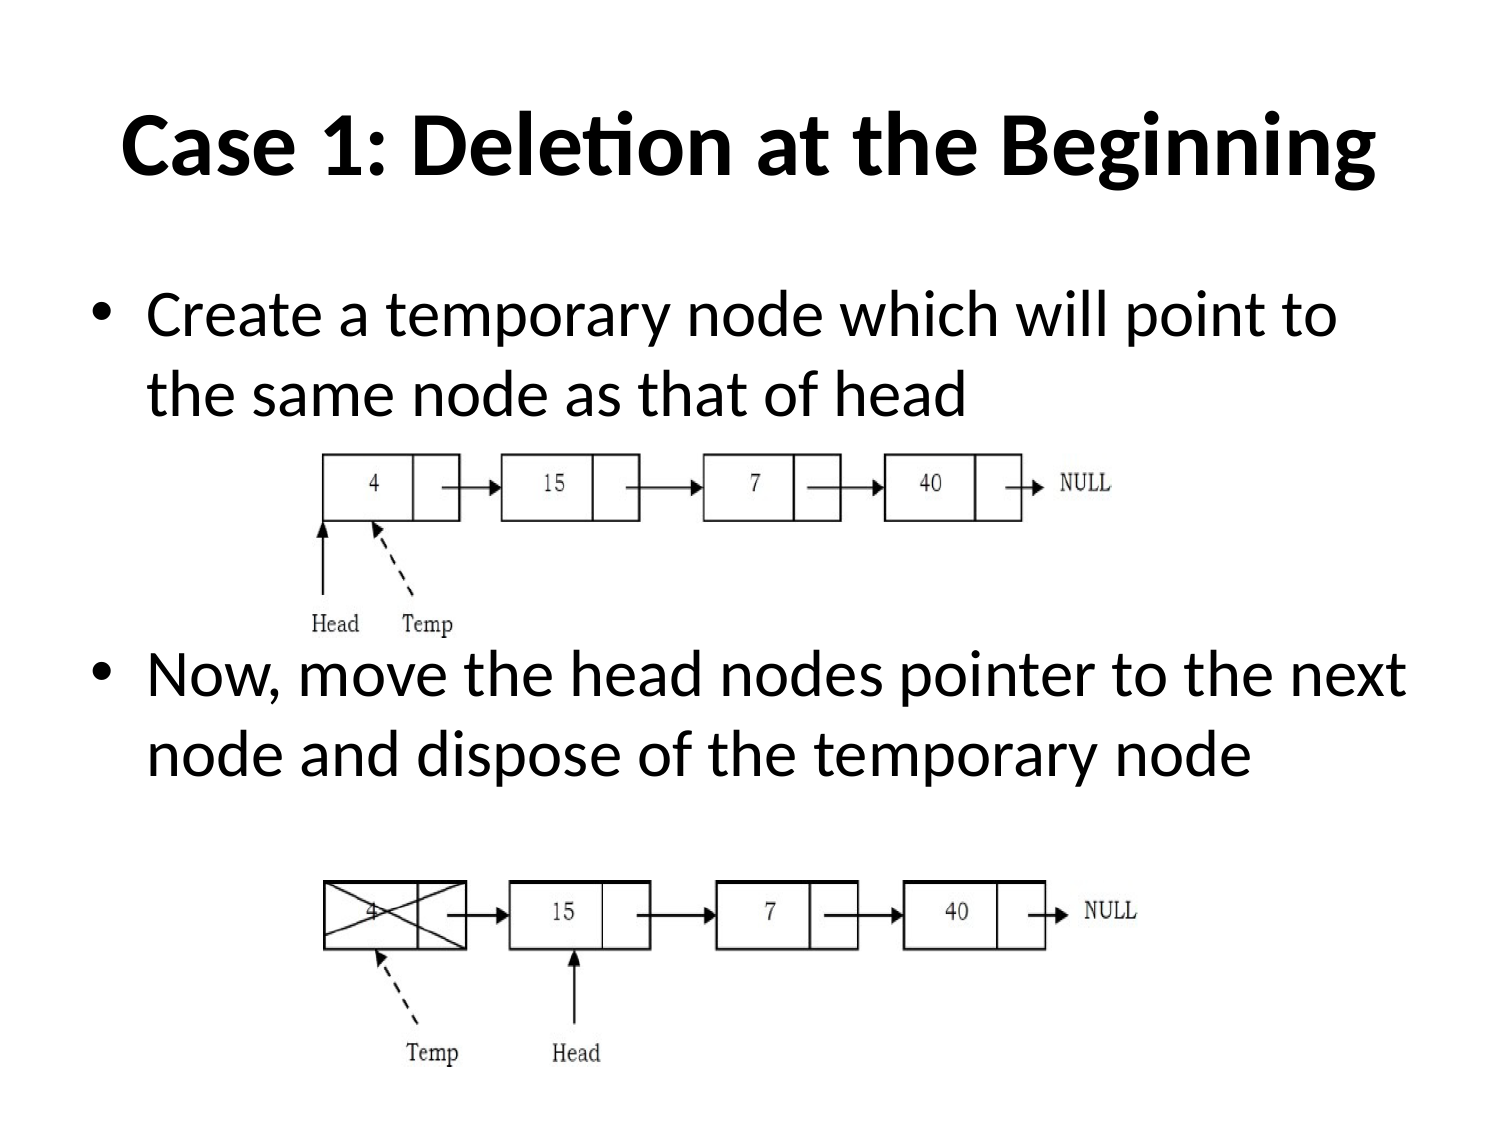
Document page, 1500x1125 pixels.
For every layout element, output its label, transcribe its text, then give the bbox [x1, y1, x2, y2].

picture [312, 437, 1113, 639]
picture [312, 862, 1138, 1070]
title Case 1: Deletion at the Beginning [75, 45, 1425, 233]
list Create a temporary node which will point to the same node as that of head Now, move the head nodes pointer to the next node and dispose of the temporary node [75, 262, 1425, 1088]
